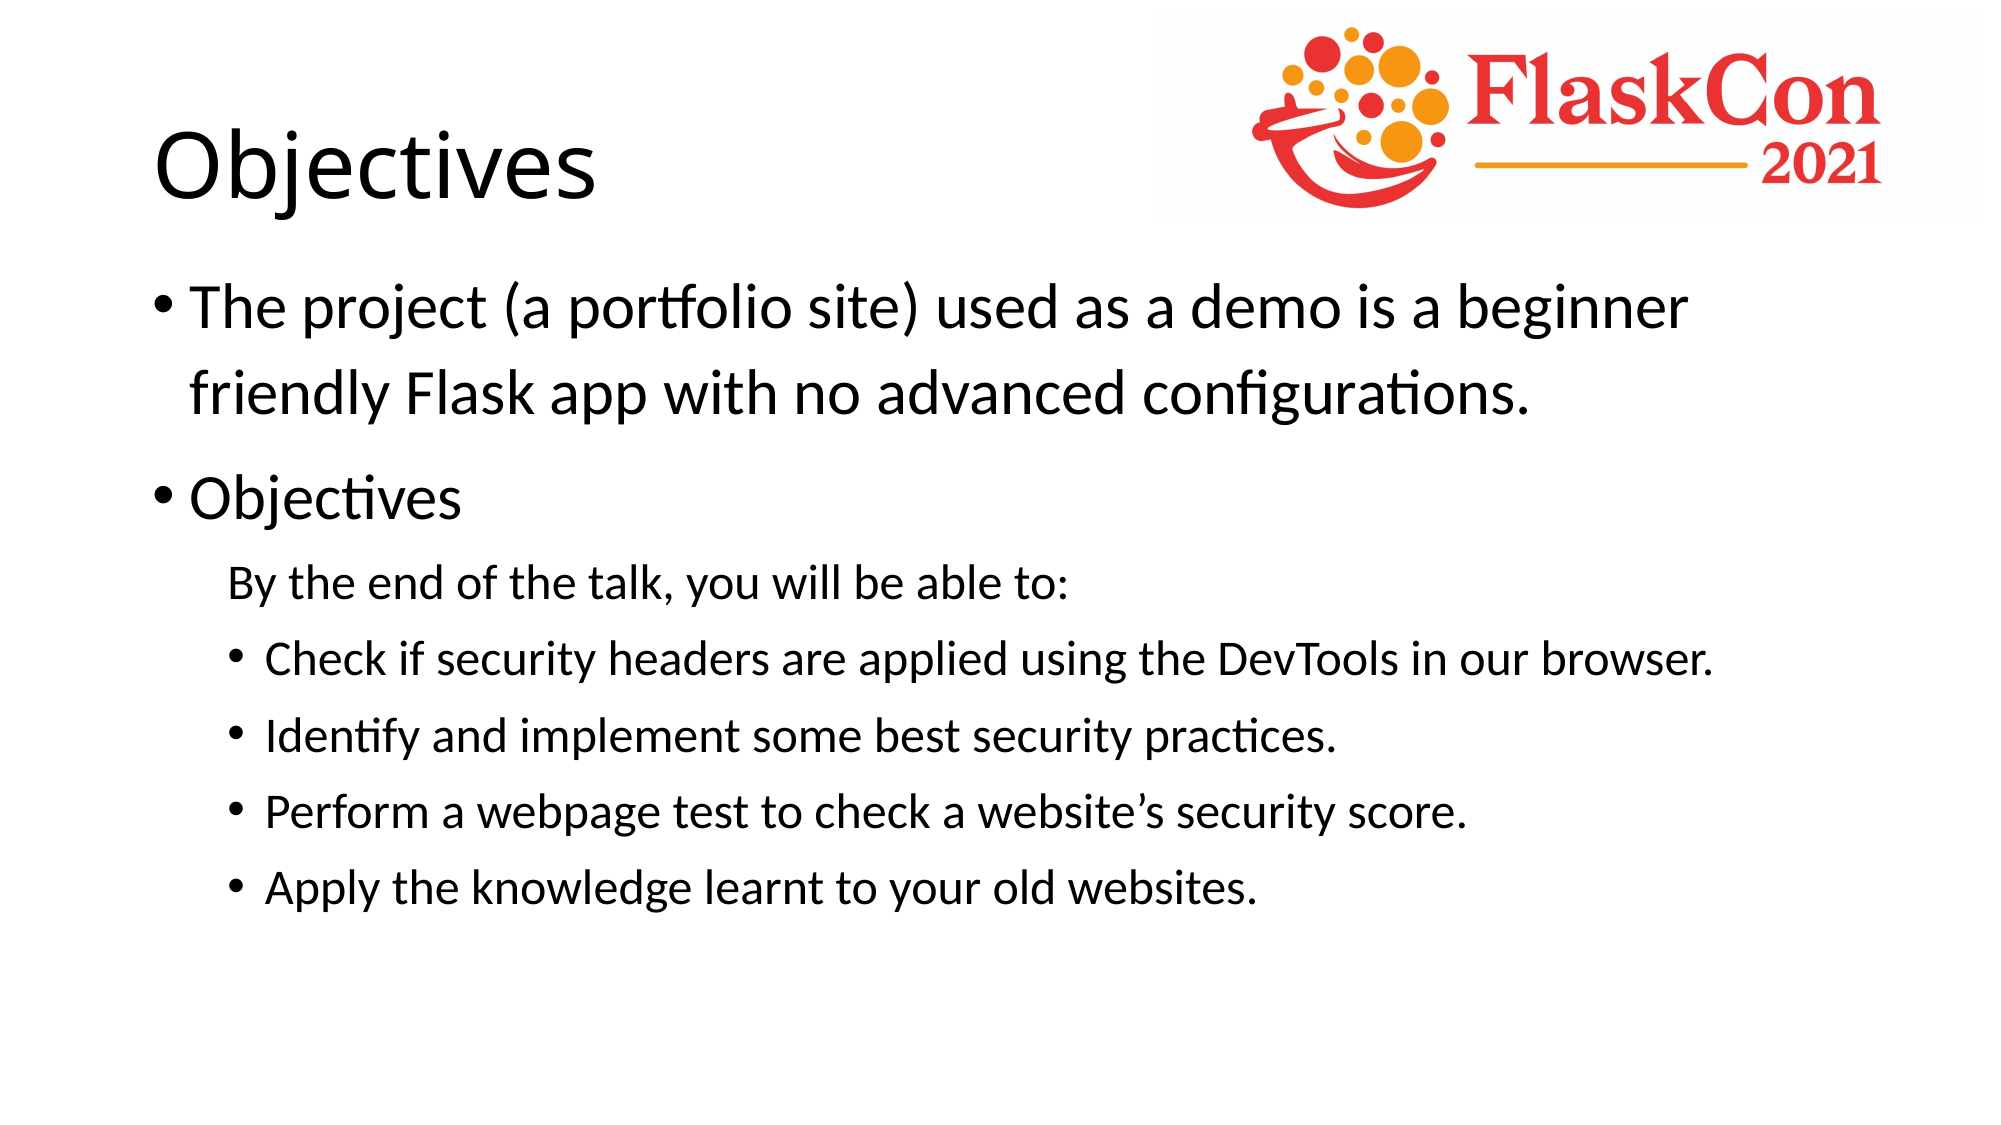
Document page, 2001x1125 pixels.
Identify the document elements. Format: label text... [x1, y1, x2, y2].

picture [1151, 12, 1983, 224]
title Objectives [137, 59, 1863, 249]
list The project (a portfolio site) used as a demo is a beginner friendly Flask app with no advanced configurations. Objectives By the end of the talk, you will be able to: Check if security headers are applied using the DevTools in our browser. Identify and implement some best security practices. Perform a webpage test to check a website’s security score. Apply the knowledge learnt to your old websites. [137, 249, 1863, 1125]
